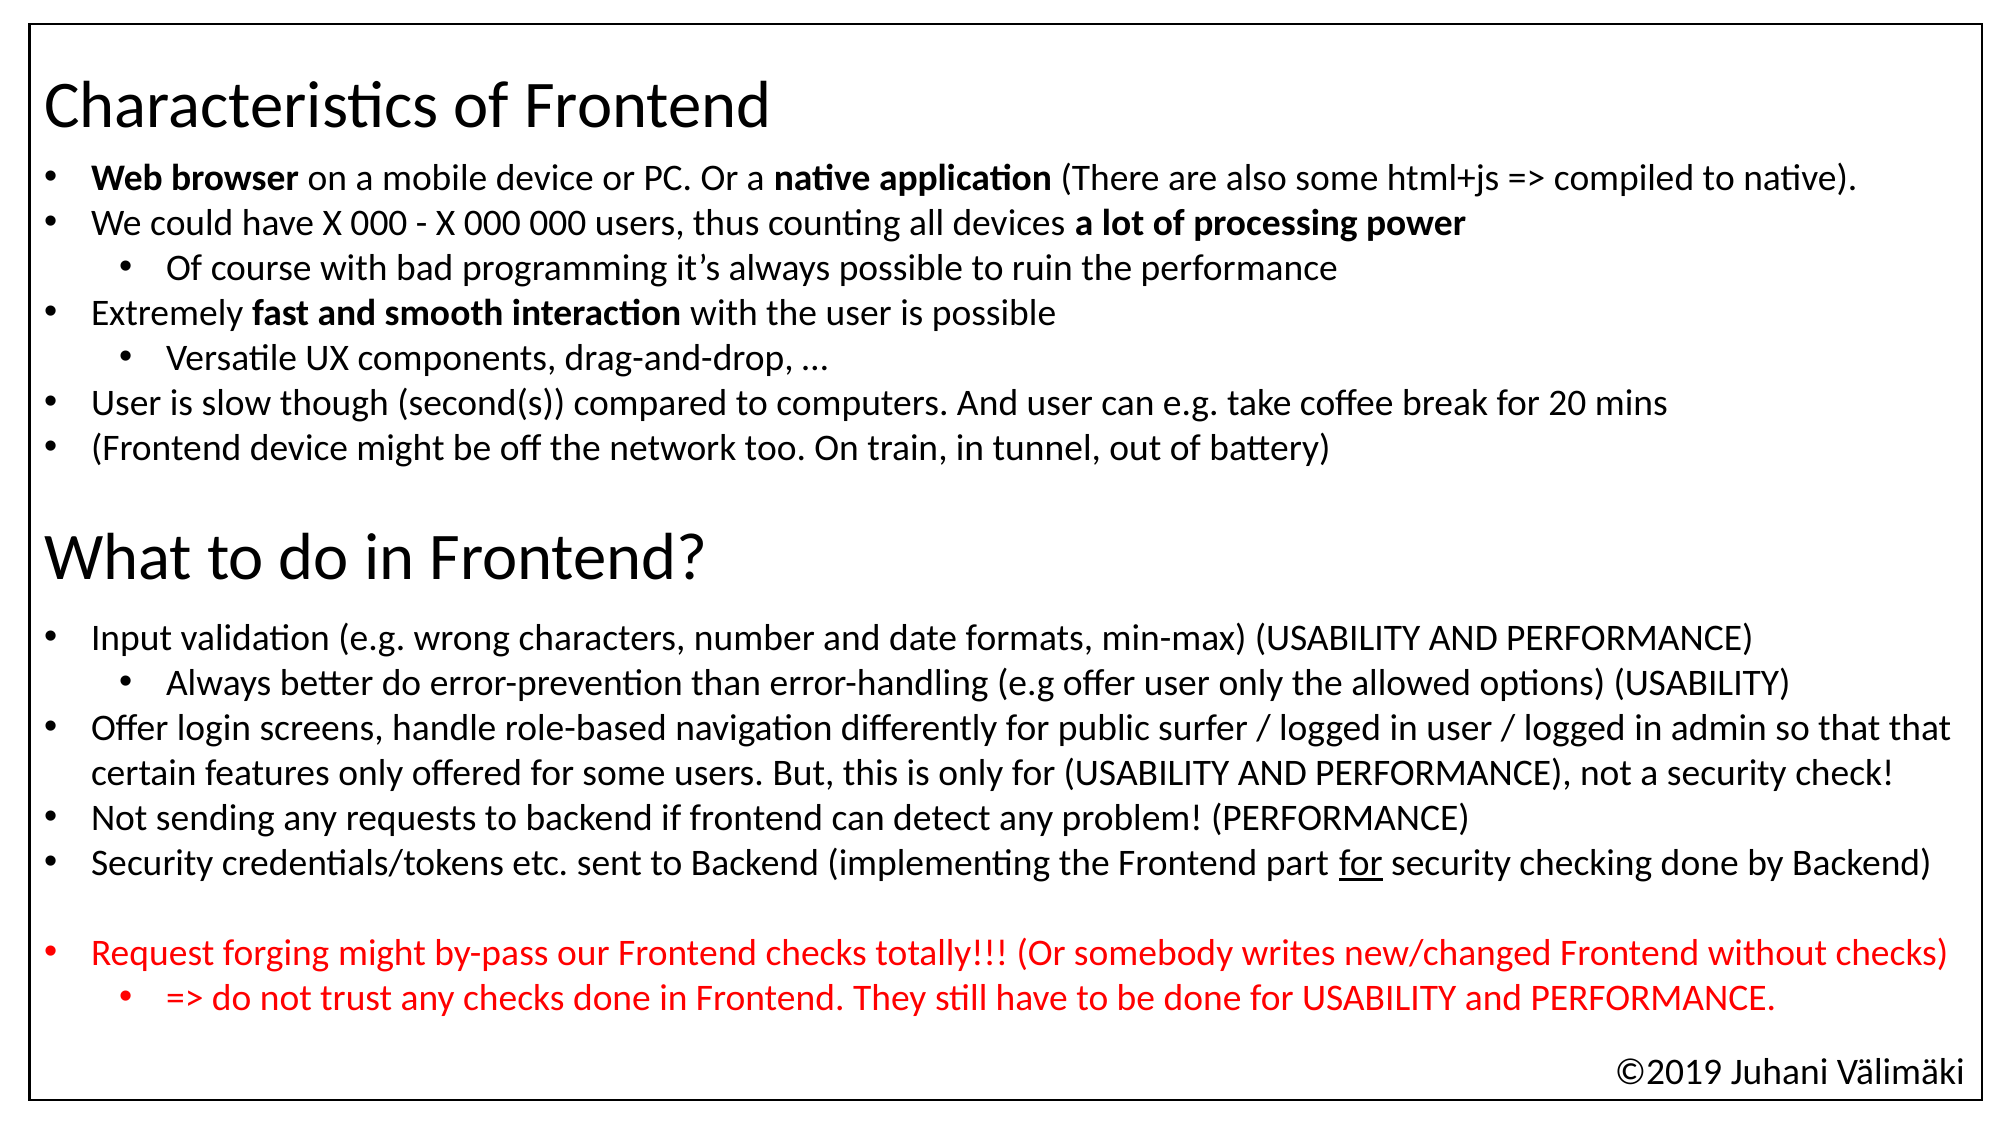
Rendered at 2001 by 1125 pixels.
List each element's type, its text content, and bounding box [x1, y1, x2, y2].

text_box Characteristics of Frontend Web browser on a mobile device or PC. Or a native application (There are also some html+js => compiled to native). We could have X 000 - X 000 000 users, thus counting all devices a lot of processing power Of course with bad programming it’s always possible to ruin the performance Extremely fast and smooth interaction with the user is possible Versatile UX components, drag-and-drop, … User is slow though (second(s)) compared to computers. And user can e.g. take coffee break for 20 mins (Frontend device might be off the network too. On train, in tunnel, out of battery) What to do in Frontend? Input validation (e.g. wrong characters, number and date formats, min-max) (USABILITY AND PERFORMANCE) Always better do error-prevention than error-handling (e.g offer user only the allowed options) (USABILITY) Offer login screens, handle role-based navigation differently for public surfer / logged in user / logged in admin so that that certain features only offered for some users. But, this is only for (USABILITY AND PERFORMANCE), not a security check! Not sending any requests to backend if frontend can detect any problem! (PERFORMANCE) Security credentials/tokens etc. sent to Backend (implementing the Frontend part for security checking done by Backend) Request forging might by-pass our Frontend checks totally!!! (Or somebody writes new/changed Frontend without checks) => do not trust any checks done in Frontend. They still have to be done for USABILITY and PERFORMANCE. [28, 23, 1983, 1101]
text_box ©2019 Juhani Välimäki [1600, 1039, 1980, 1100]
